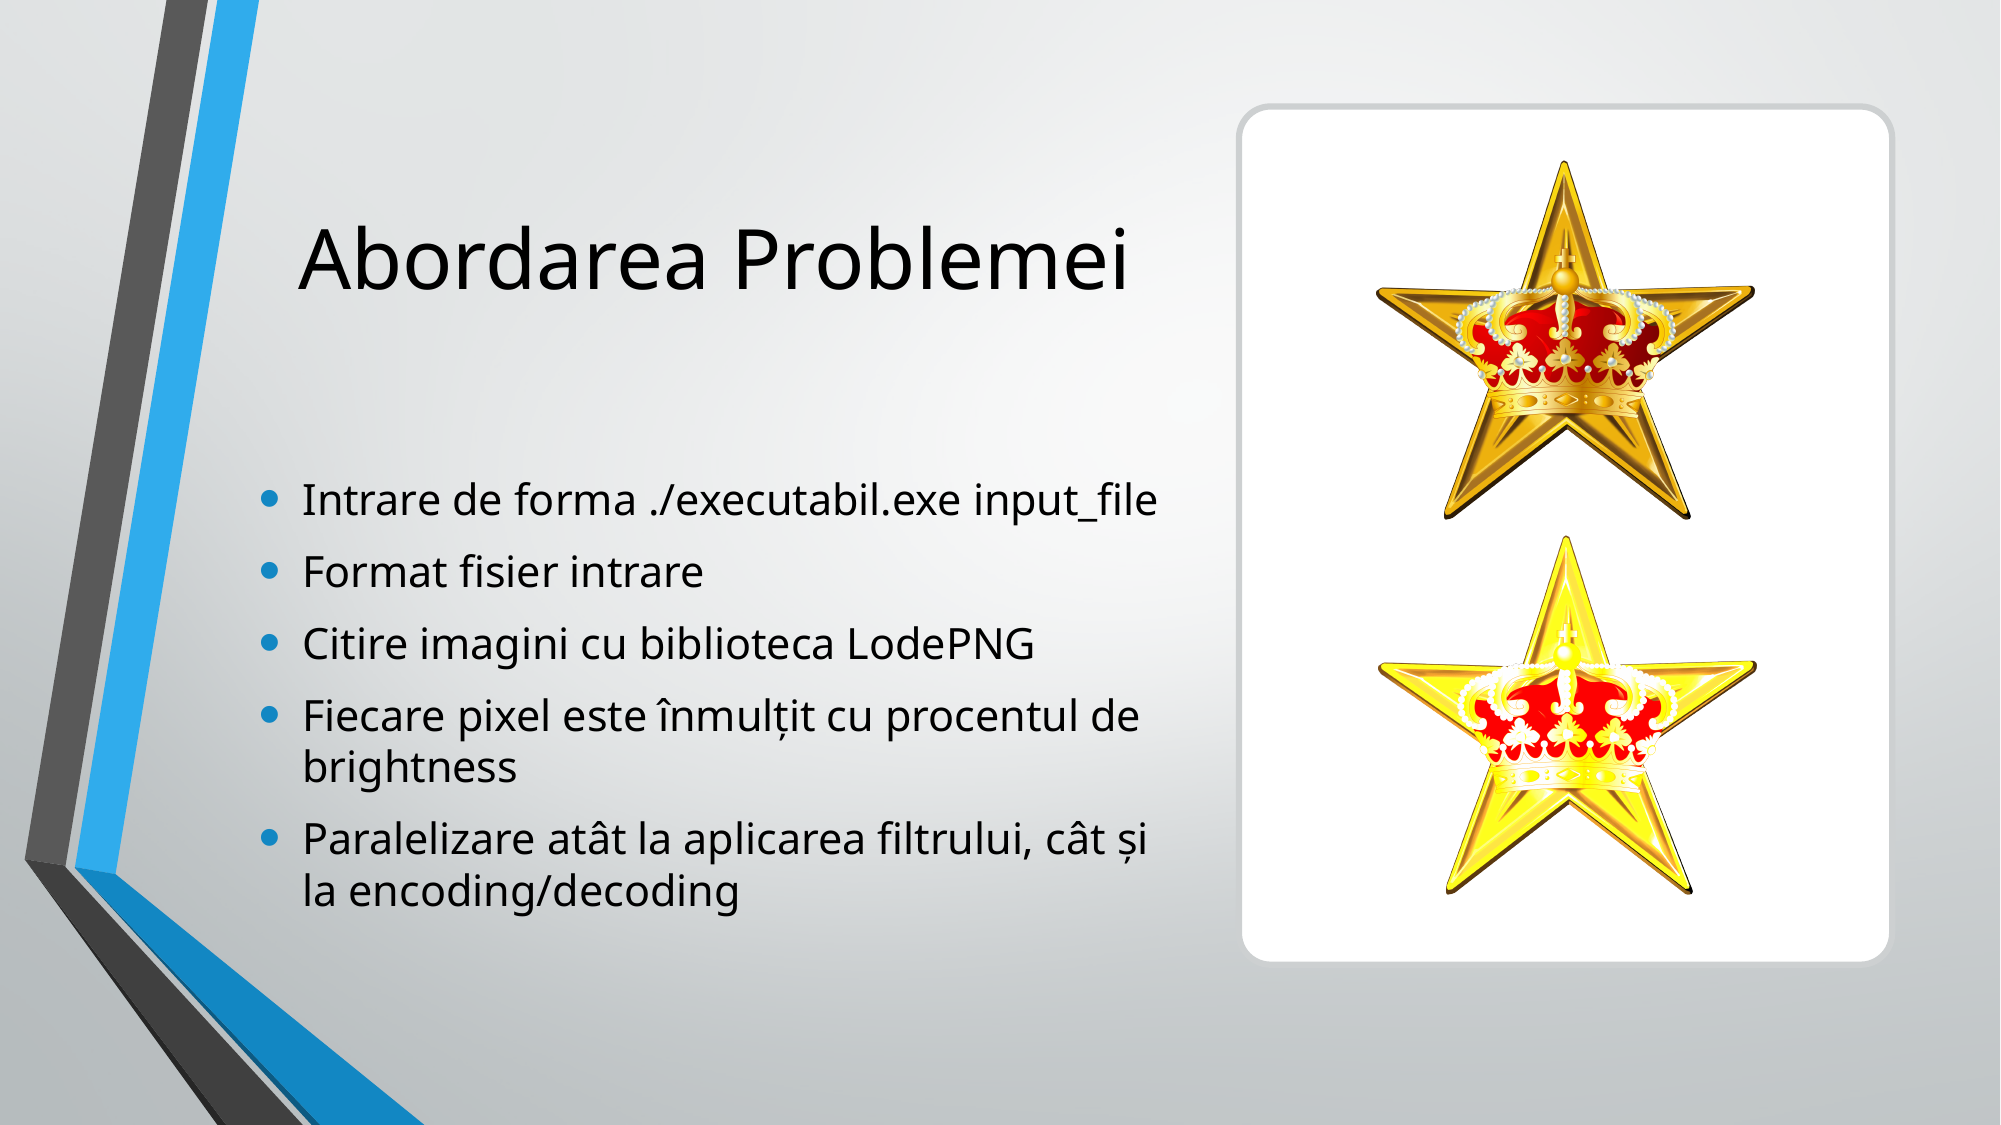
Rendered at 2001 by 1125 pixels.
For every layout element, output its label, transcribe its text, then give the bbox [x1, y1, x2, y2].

title Abordarea Problemei [243, 112, 1187, 400]
list Intrare de forma ./executabil.exe input_file Format fisier intrare Citire imagini cu biblioteca LodePNG Fiecare pixel este înmulțit cu procentul de brightness Paralelizare atât la aplicarea filtrului, cât și la encoding/decoding [243, 437, 1187, 950]
picture [1376, 159, 1756, 520]
text_box [1237, 105, 1894, 967]
picture [1377, 535, 1757, 896]
